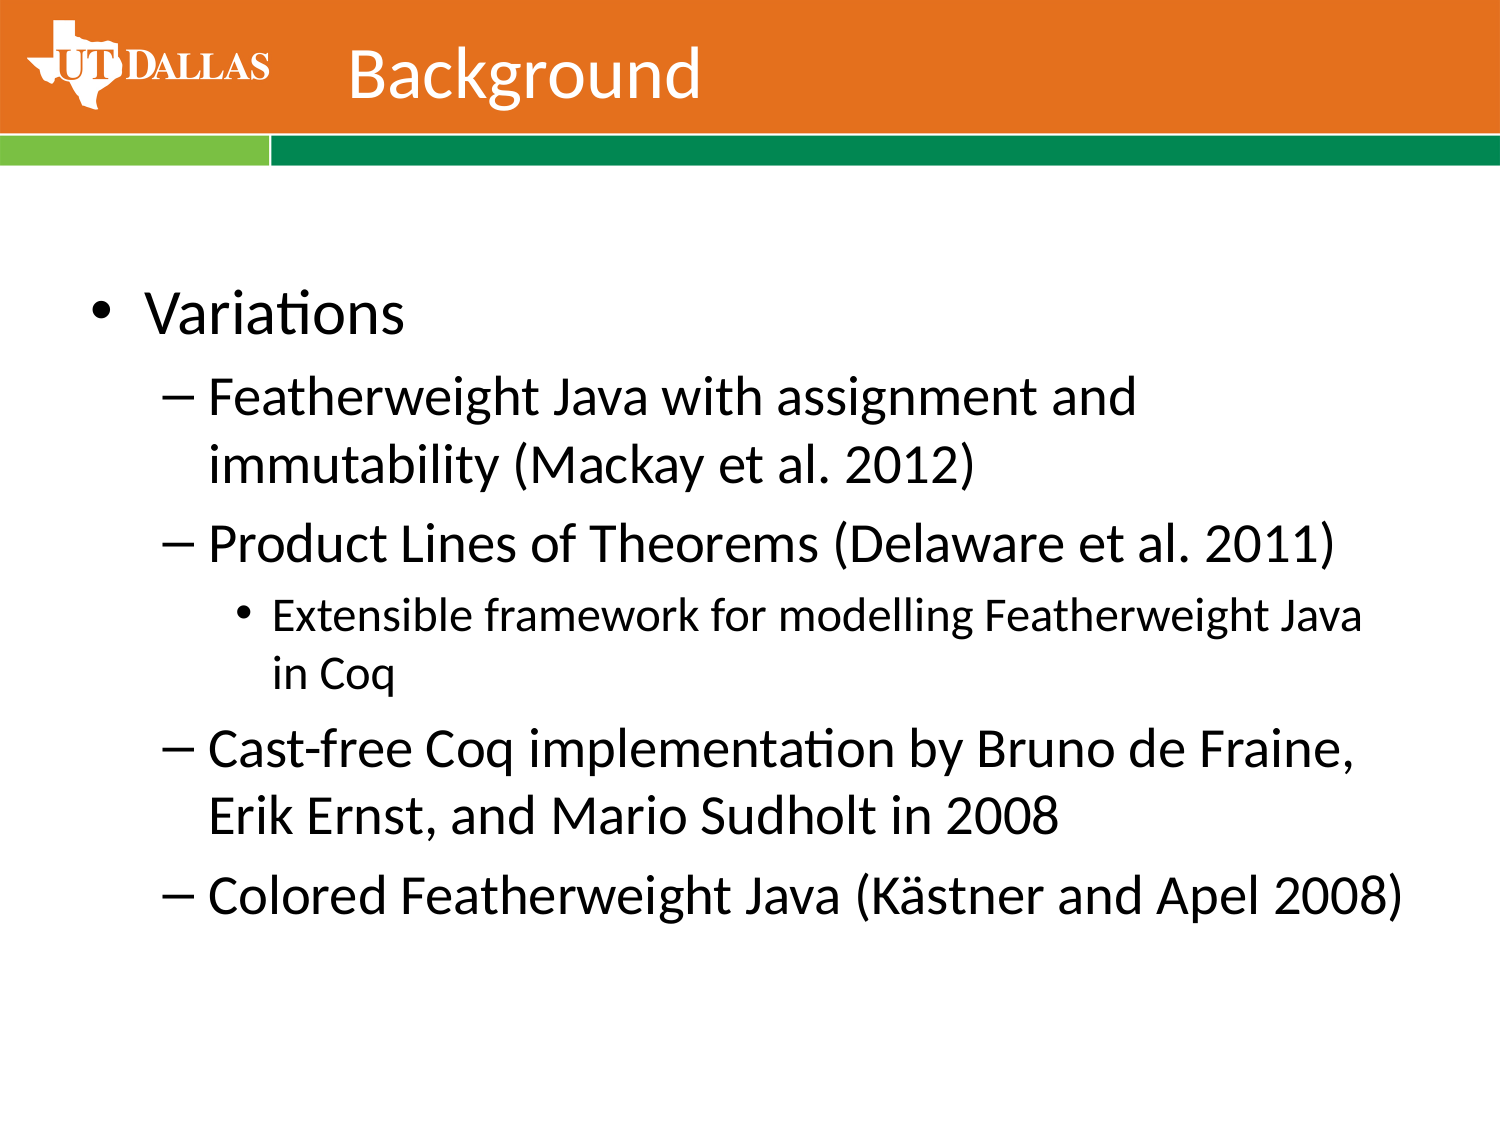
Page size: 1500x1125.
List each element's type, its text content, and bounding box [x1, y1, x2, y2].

title Background [332, 15, 1196, 121]
picture [0, 0, 1500, 1125]
list Variations Featherweight Java with assignment and immutability (Mackay et al. 2012) Product Lines of Theorems (Delaware et al. 2011) Extensible framework for modelling Featherweight Java in Coq Cast-free Coq implementation by Bruno de Fraine, Erik Ernst, and Mario Sudholt in 2008 Colored Featherweight Java (Kästner and Apel 2008) [75, 262, 1425, 1005]
